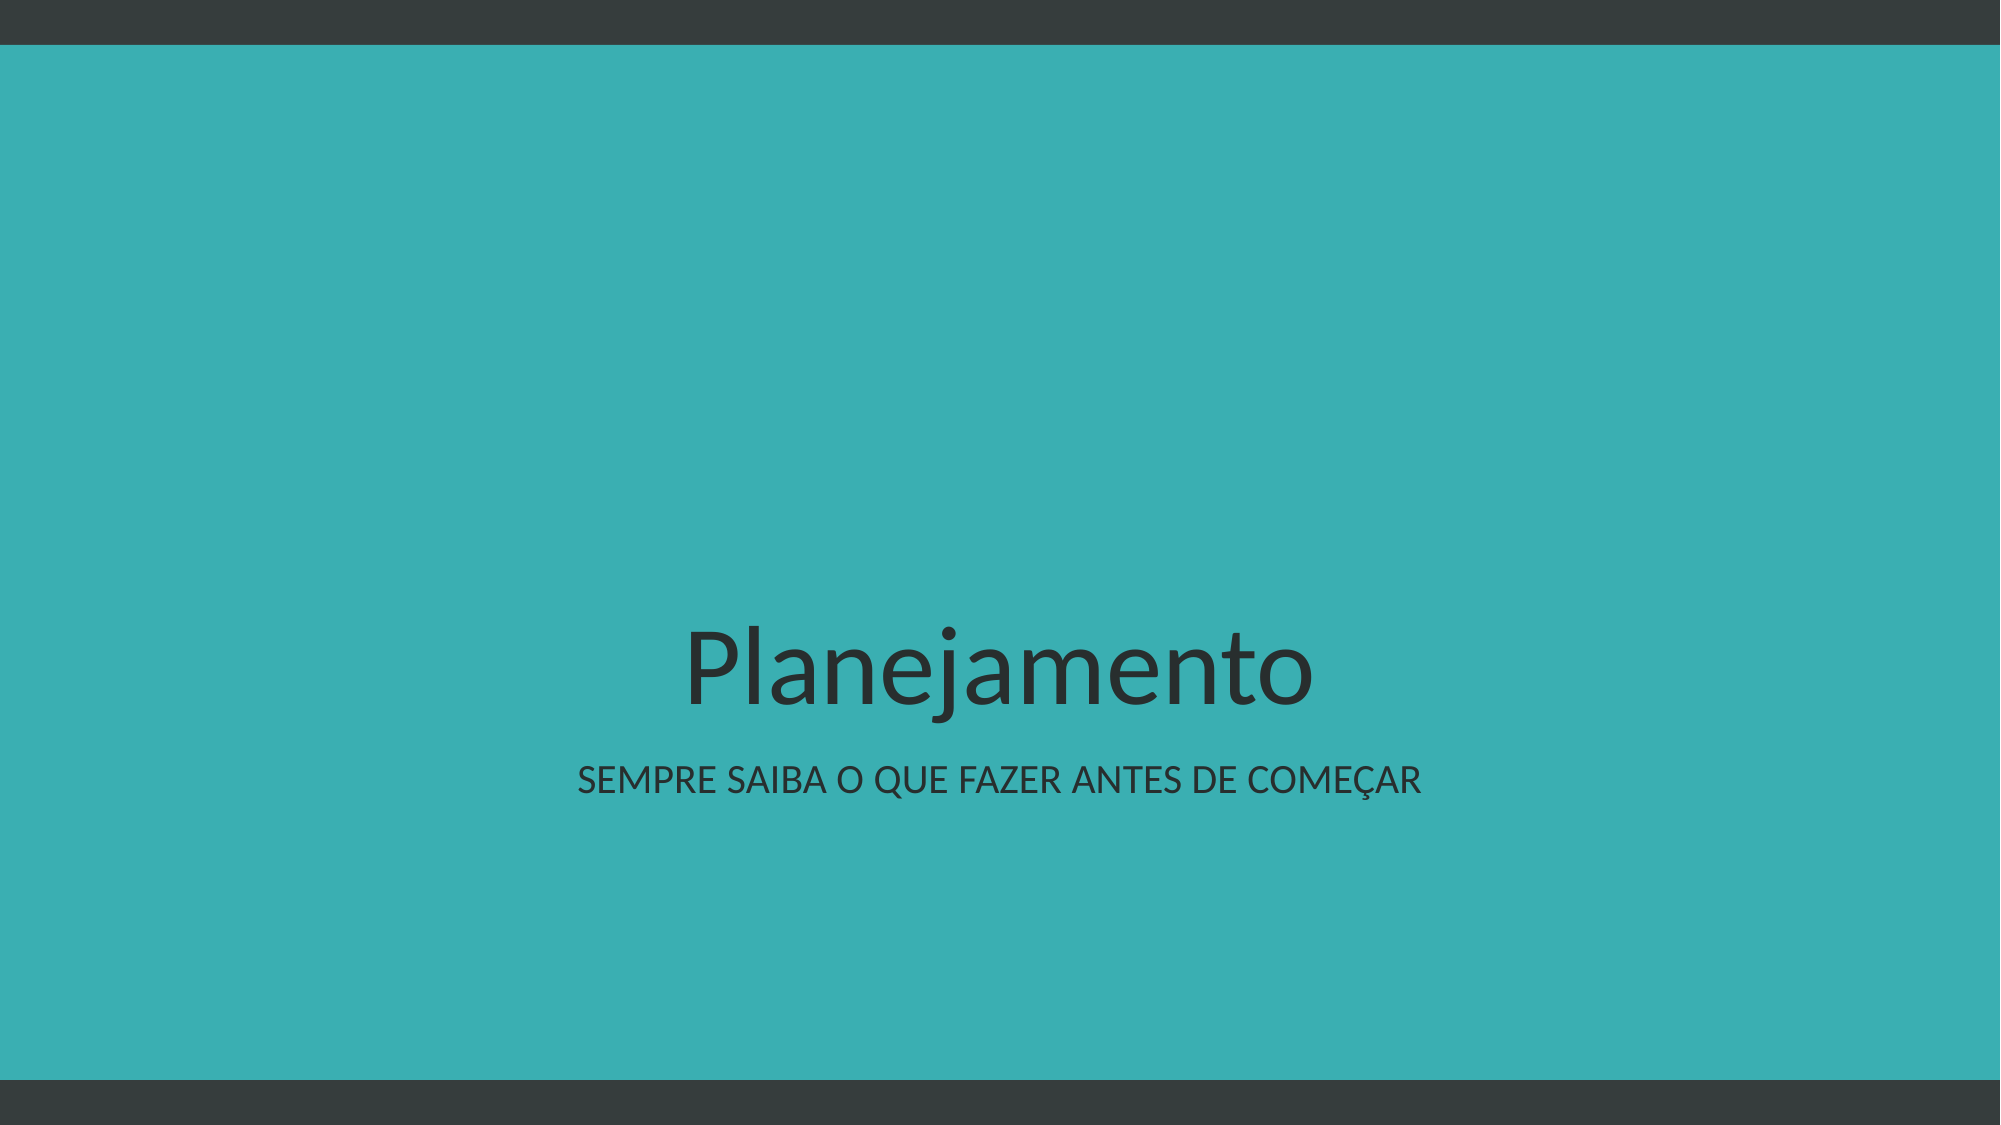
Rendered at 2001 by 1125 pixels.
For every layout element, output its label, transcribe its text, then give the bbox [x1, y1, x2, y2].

title Planejamento [212, 349, 1788, 737]
list Sempre saiba o que fazer antes de começar [212, 750, 1788, 888]
